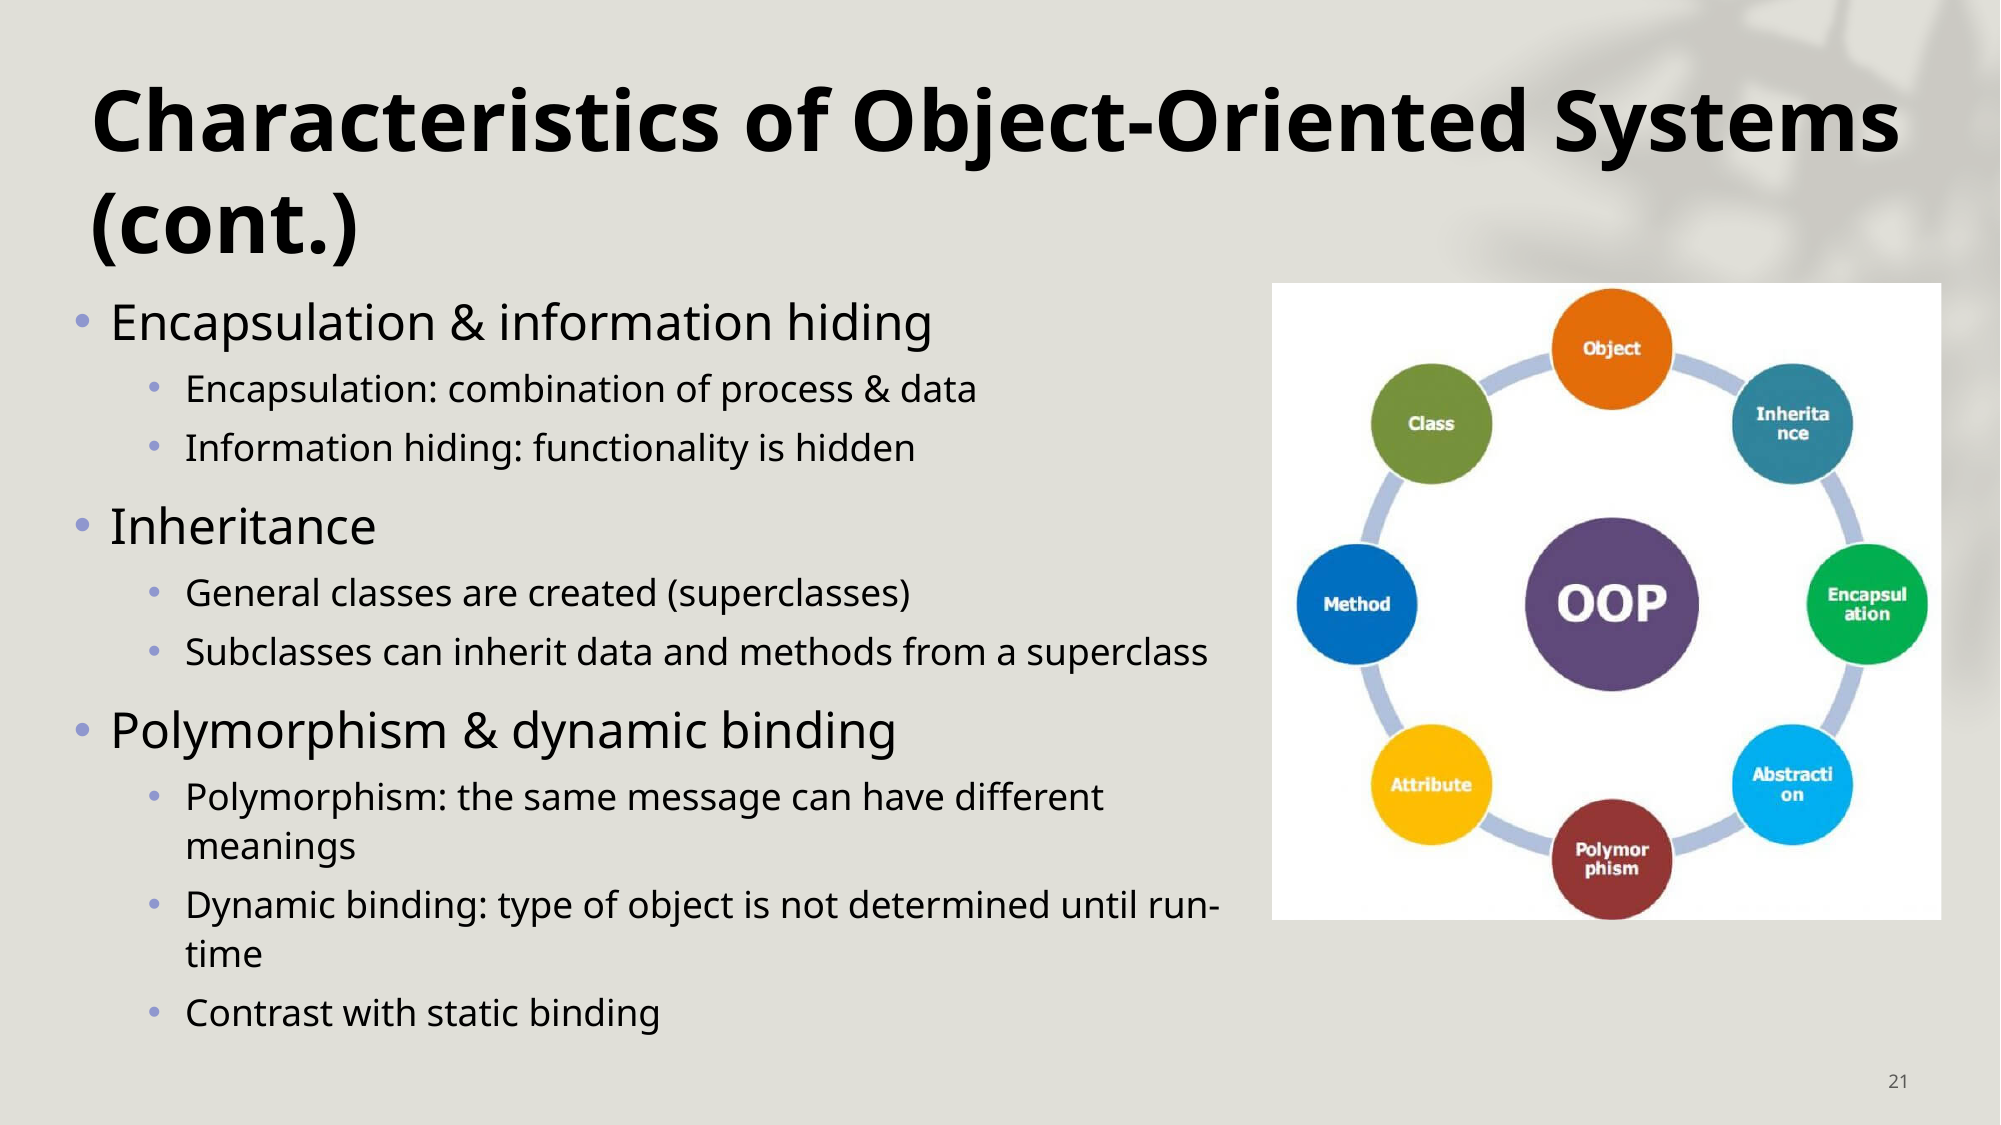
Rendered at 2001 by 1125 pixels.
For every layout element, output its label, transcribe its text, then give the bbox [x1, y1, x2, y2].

title Characteristics of Object-Oriented Systems (cont.) [75, 60, 1966, 278]
picture [1272, 283, 1942, 920]
slide_number 21 [1474, 1052, 1925, 1113]
list Encapsulation & information hiding Encapsulation: combination of process & data Information hiding: functionality is hidden Inheritance General classes are created (superclasses) Subclasses can inherit data and methods from a superclass Polymorphism & dynamic binding Polymorphism: the same message can have different meanings Dynamic binding: type of object is not determined until run-time Contrast with static binding [58, 277, 1252, 1047]
